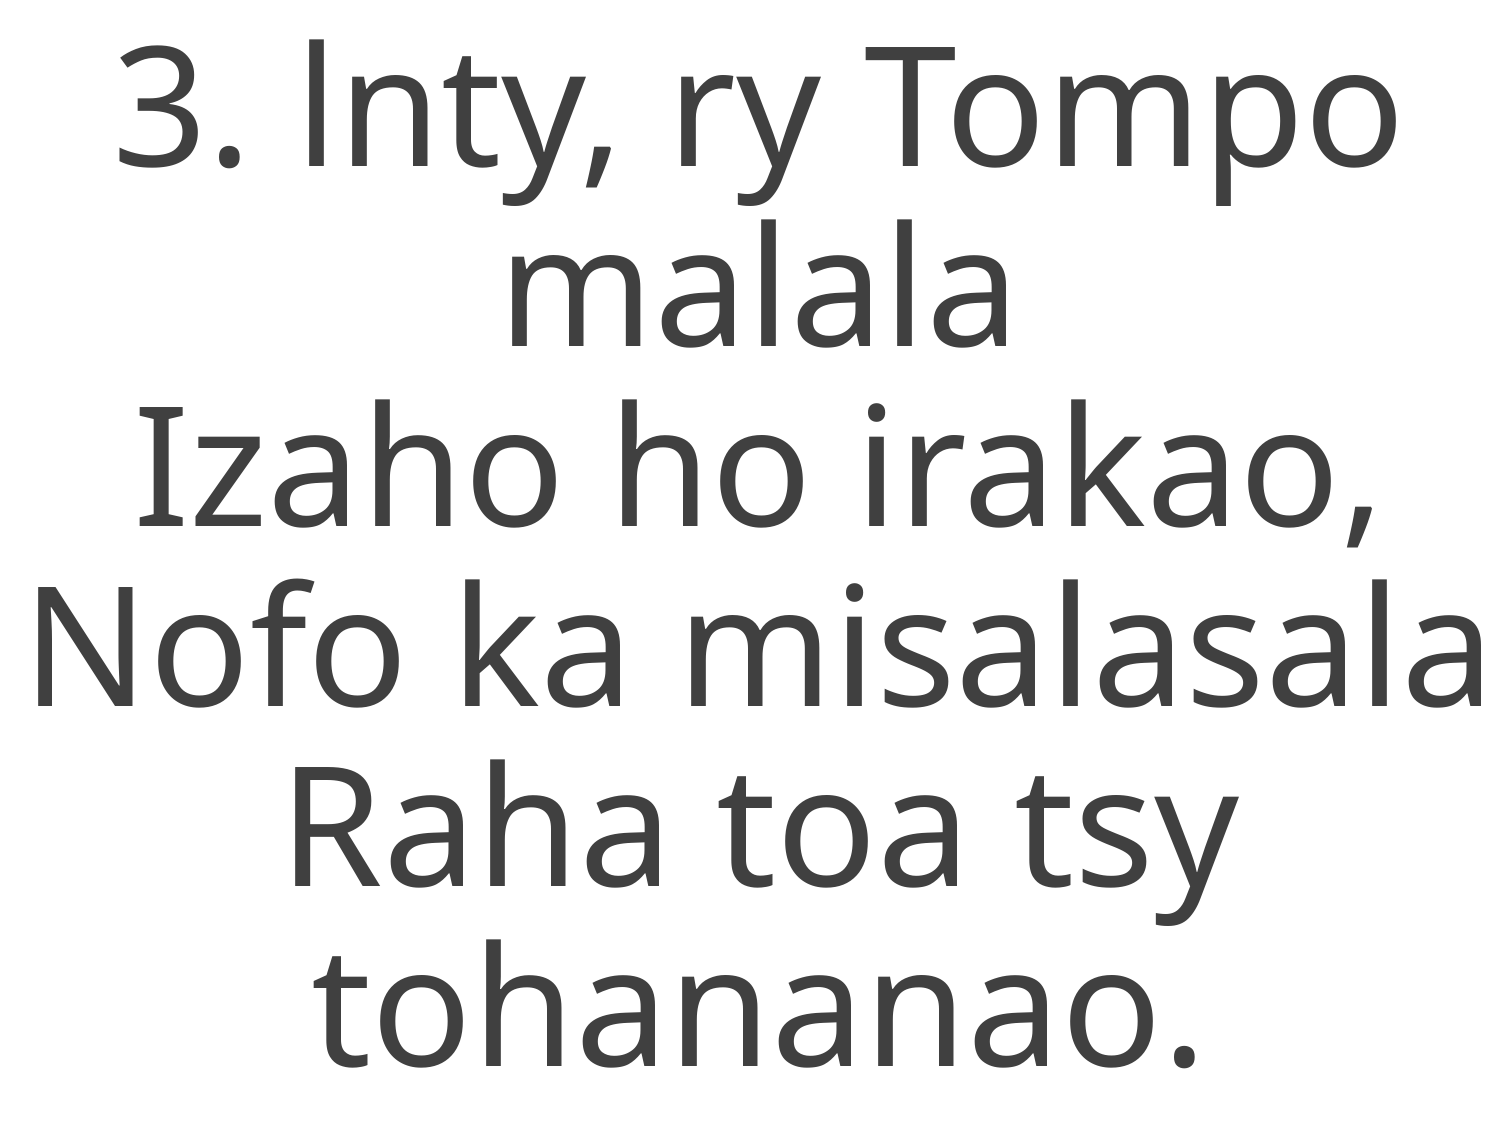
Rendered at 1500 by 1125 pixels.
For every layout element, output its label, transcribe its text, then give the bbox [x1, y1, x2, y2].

title 3. lnty, ry Tompo malala Izaho ho irakao, Nofo ka misalasala Raha toa tsy tohananao. [0, 453, 1500, 672]
